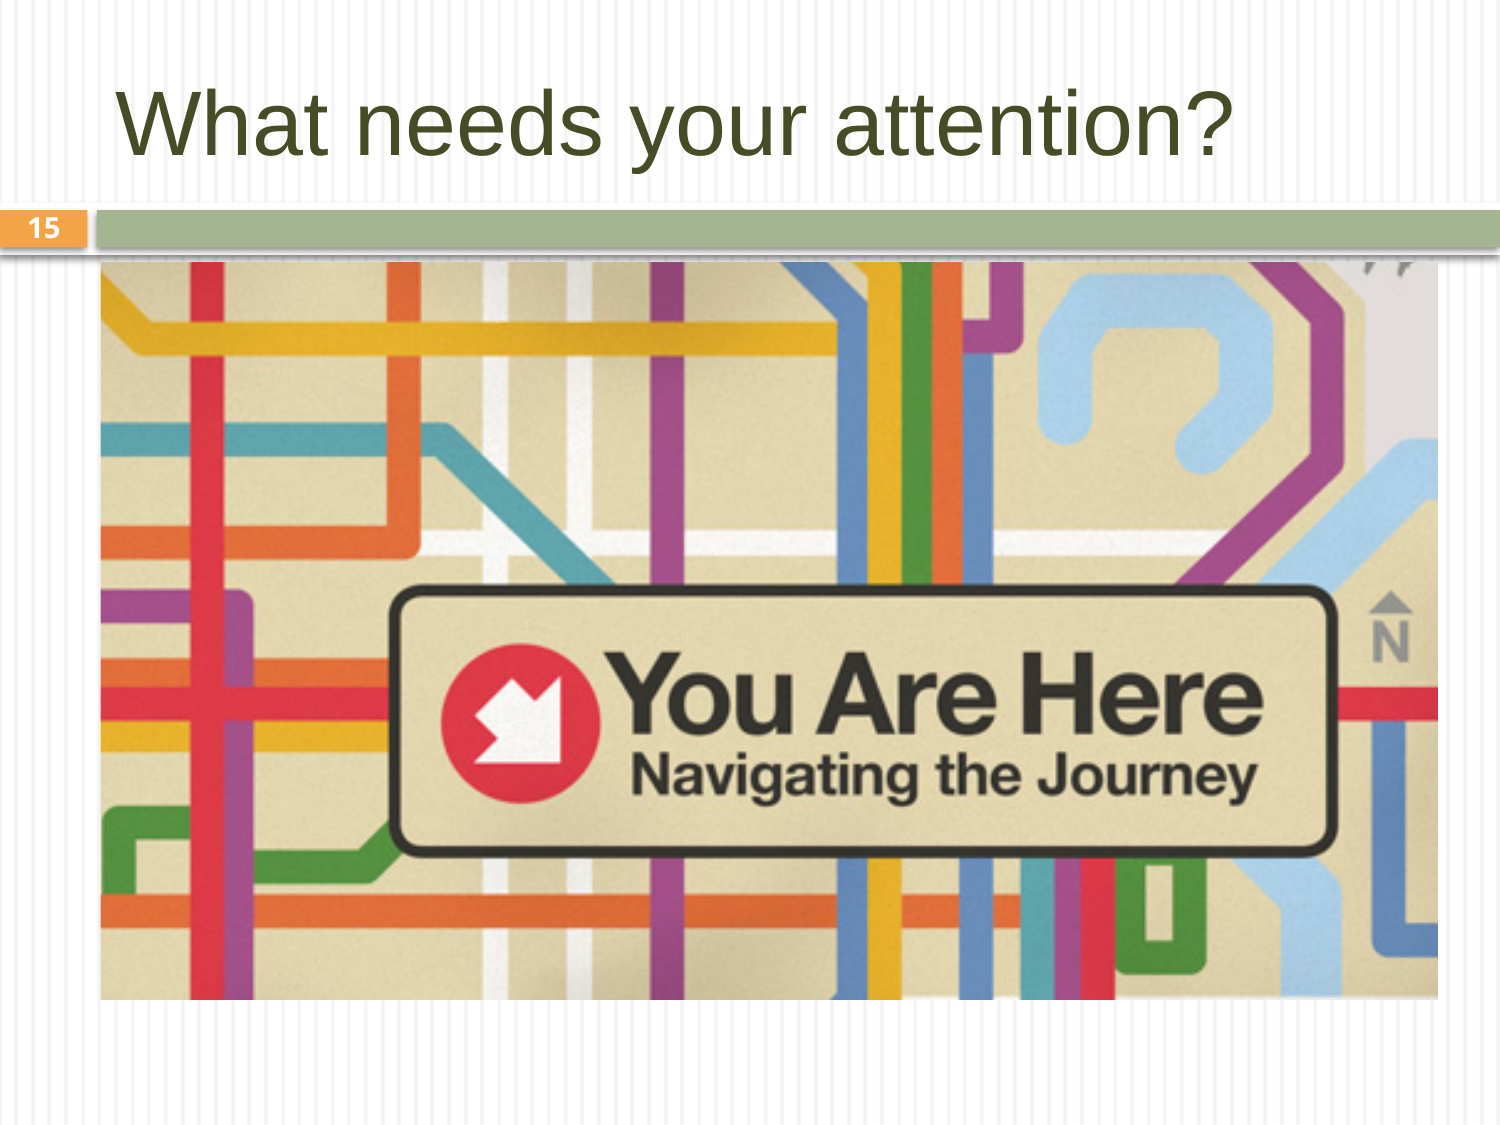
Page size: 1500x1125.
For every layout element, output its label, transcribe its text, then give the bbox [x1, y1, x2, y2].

title What needs your attention? [100, 37, 1438, 200]
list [100, 262, 1439, 1001]
slide_number 15 [0, 208, 88, 249]
